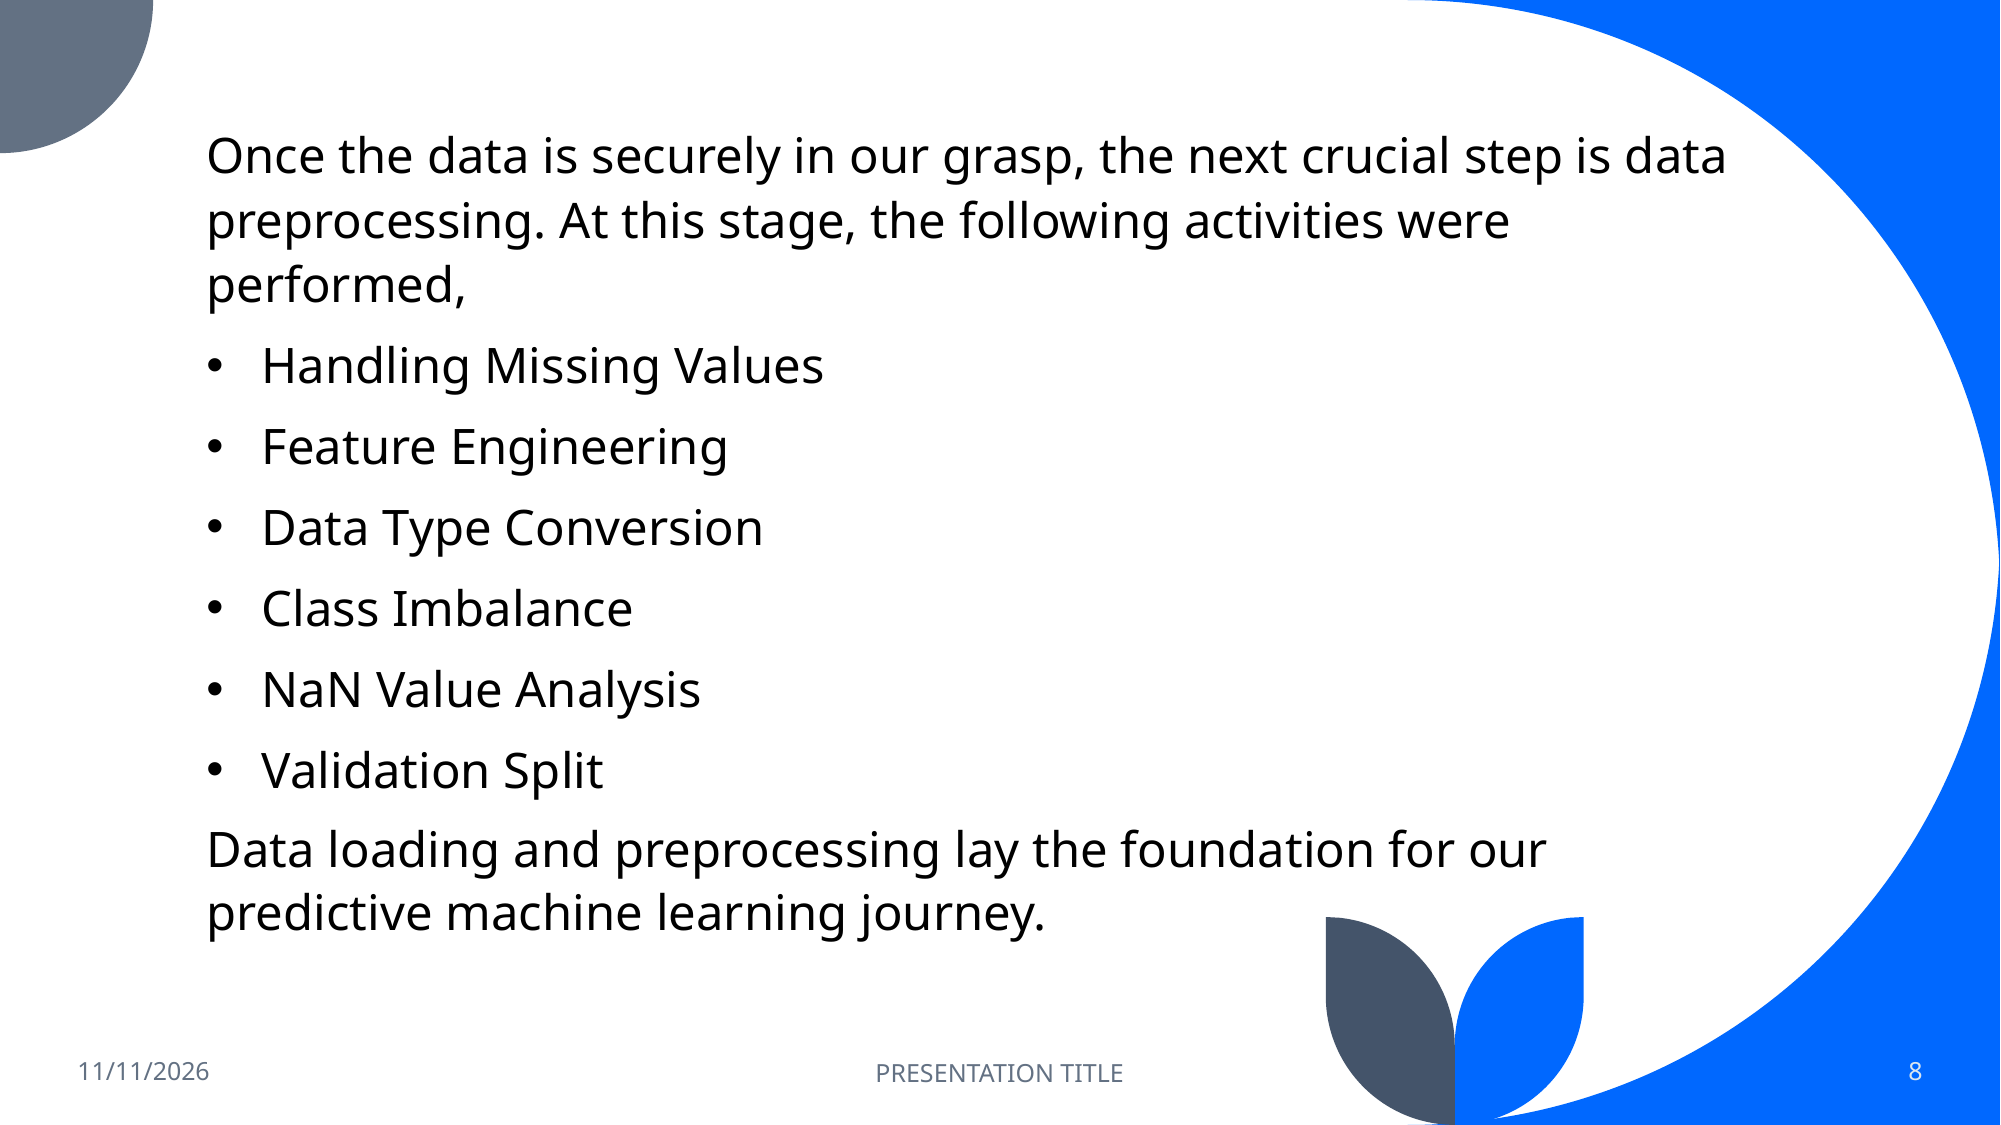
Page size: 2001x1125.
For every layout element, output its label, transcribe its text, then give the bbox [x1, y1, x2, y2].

list Once the data is securely in our grasp, the next crucial step is data preprocessing. At this stage, the following activities were performed, Handling Missing Values Feature Engineering Data Type Conversion Class Imbalance NaN Value Analysis Validation Split Data loading and preprocessing lay the foundation for our predictive machine learning journey. [191, 111, 1796, 950]
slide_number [62, 1042, 513, 1103]
slide_number 8 [1665, 1042, 1938, 1103]
footer PRESENTATION TITLE [662, 1042, 1338, 1103]
